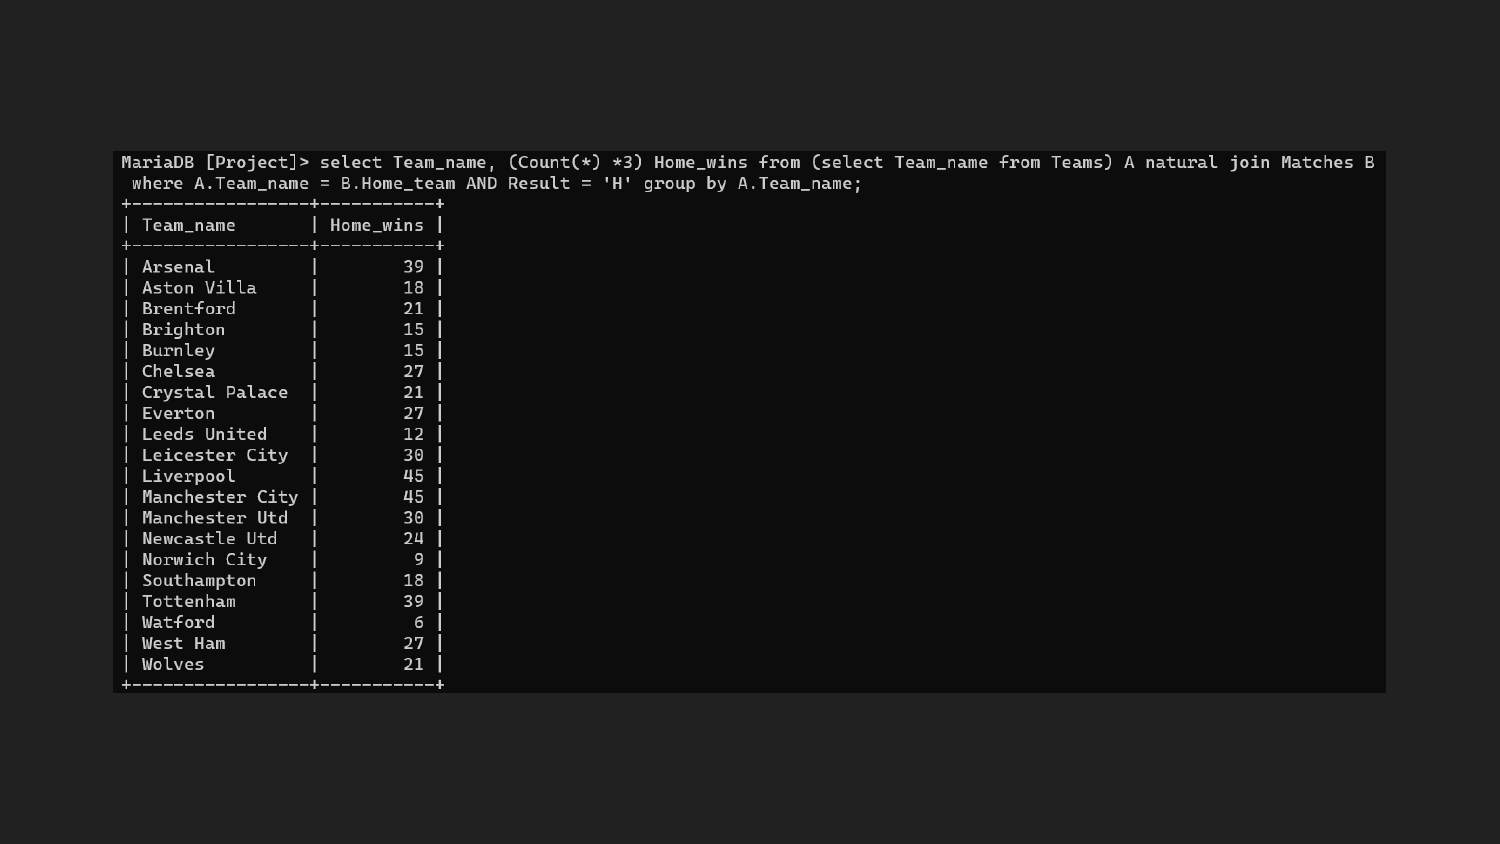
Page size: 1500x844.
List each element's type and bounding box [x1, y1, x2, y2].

picture [113, 151, 1387, 693]
